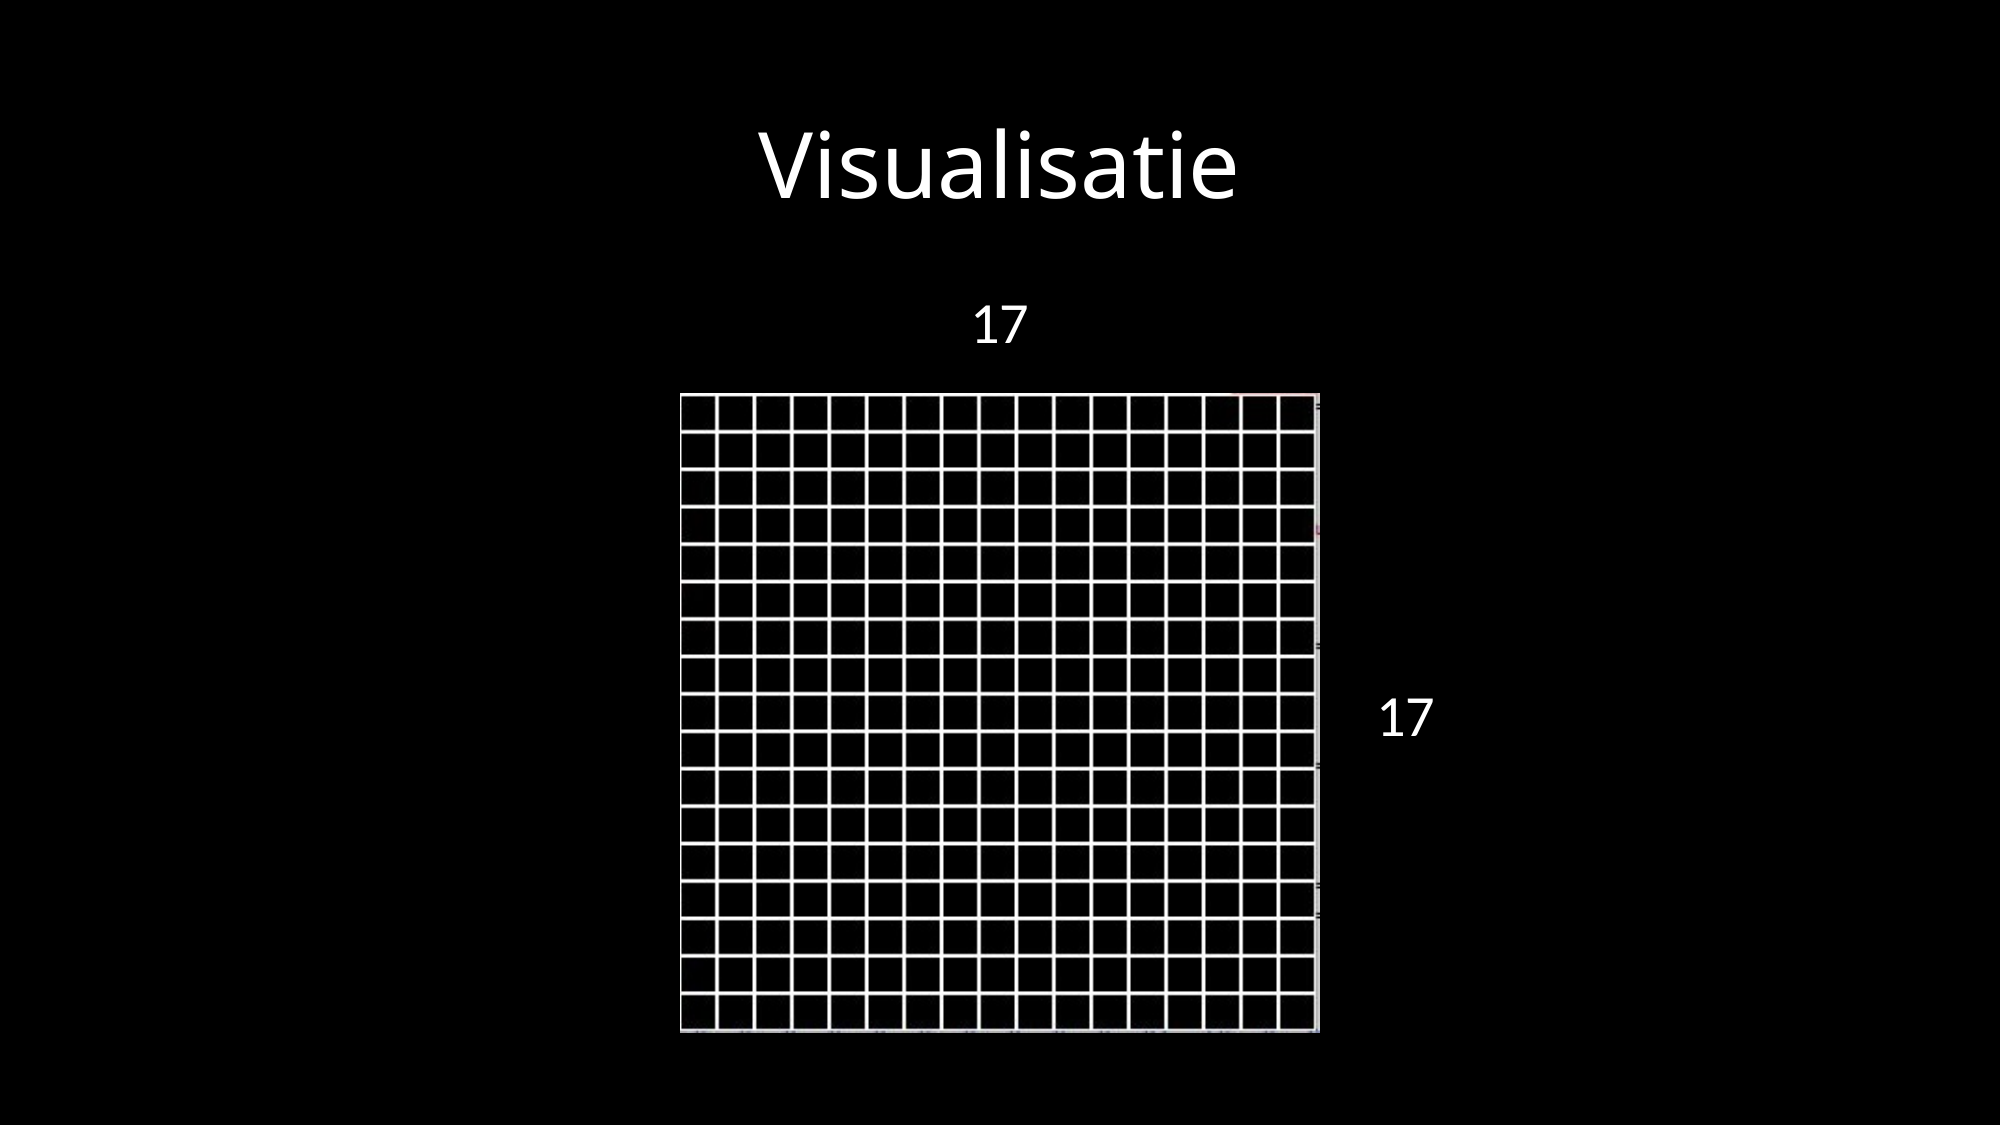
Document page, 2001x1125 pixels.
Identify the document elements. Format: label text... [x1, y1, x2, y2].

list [680, 393, 1320, 1033]
text_box 17 [955, 277, 1045, 363]
title Visualisatie [137, 59, 1863, 278]
text_box 17 [1361, 670, 1451, 755]
